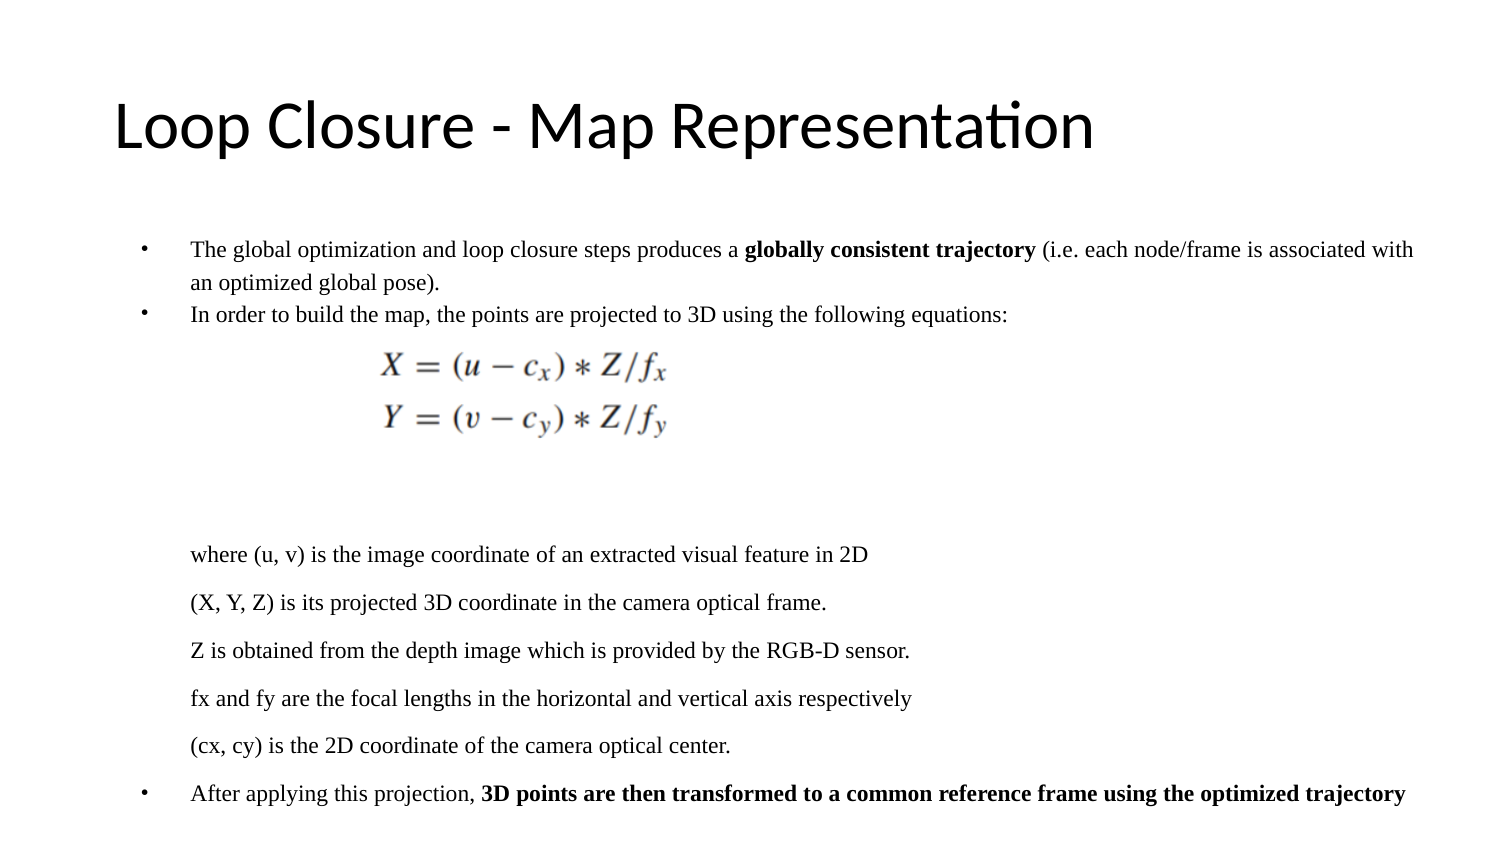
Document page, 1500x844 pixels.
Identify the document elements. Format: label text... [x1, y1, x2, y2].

list The global optimization and loop closure steps produces a globally consistent trajectory (i.e. each node/frame is associated with an optimized global pose). In order to build the map, the points are projected to 3D using the following equations: where (u, v) is the image coordinate of an extracted visual feature in 2D (X, Y, Z) is its projected 3D coordinate in the camera optical frame. Z is obtained from the depth image which is provided by the RGB-D sensor. fx and fy are the focal lengths in the horizontal and vertical axis respectively (cx, cy) is the 2D coordinate of the camera optical center. After applying this projection, 3D points are then transformed to a common reference frame using the optimized trajectory [103, 224, 1429, 814]
title Loop Closure - Map Representation [103, 44, 1397, 208]
picture [370, 337, 680, 445]
